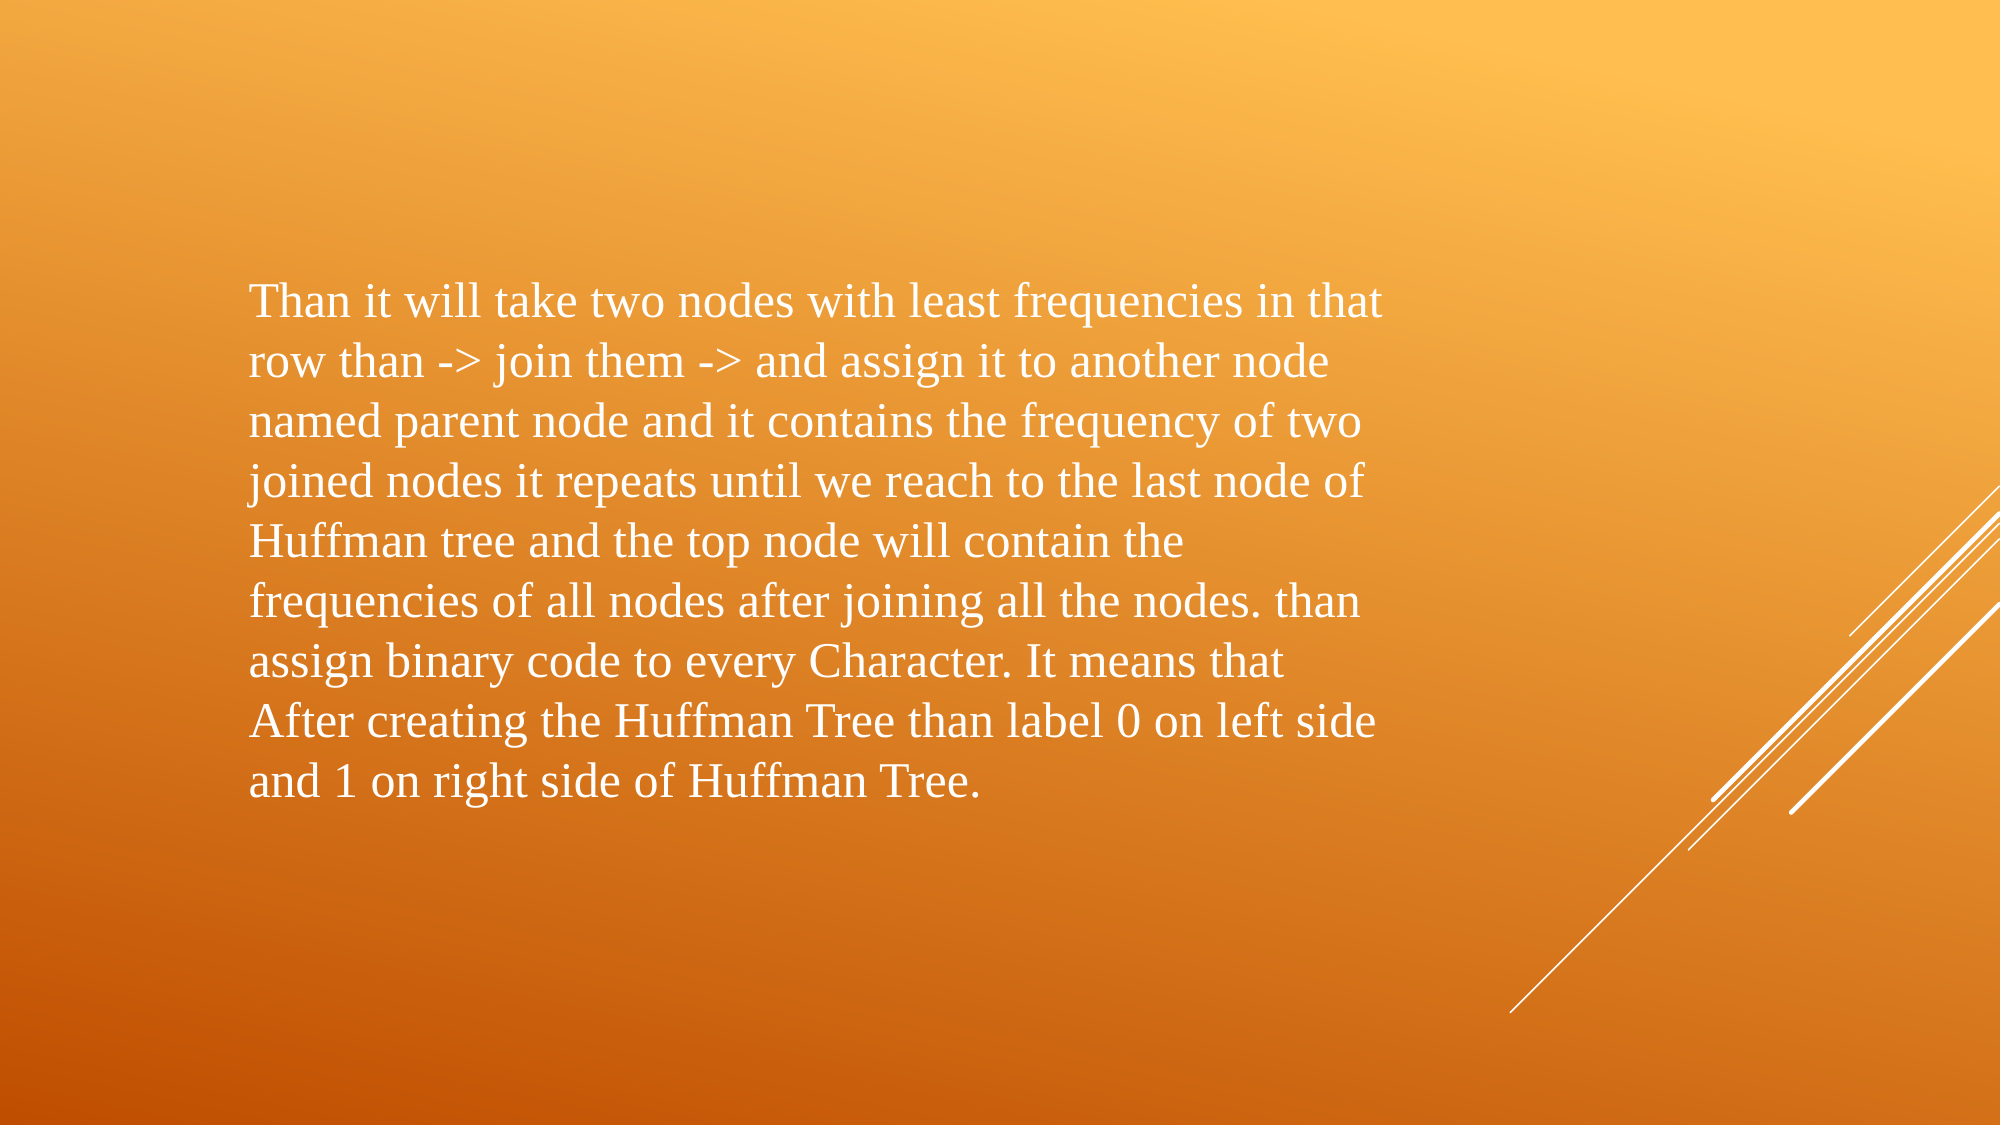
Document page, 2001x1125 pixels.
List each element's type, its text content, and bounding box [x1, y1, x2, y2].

text_box Than it will take two nodes with least frequencies in that row than -> join them -> and assign it to another node named parent node and it contains the frequency of two joined nodes it repeats until we reach to the last node of Huffman tree and the top node will contain the frequencies of all nodes after joining all the nodes. than assign binary code to every Character. It means that After creating the Huffman Tree than label 0 on left side and 1 on right side of Huffman Tree. [233, 260, 1401, 816]
